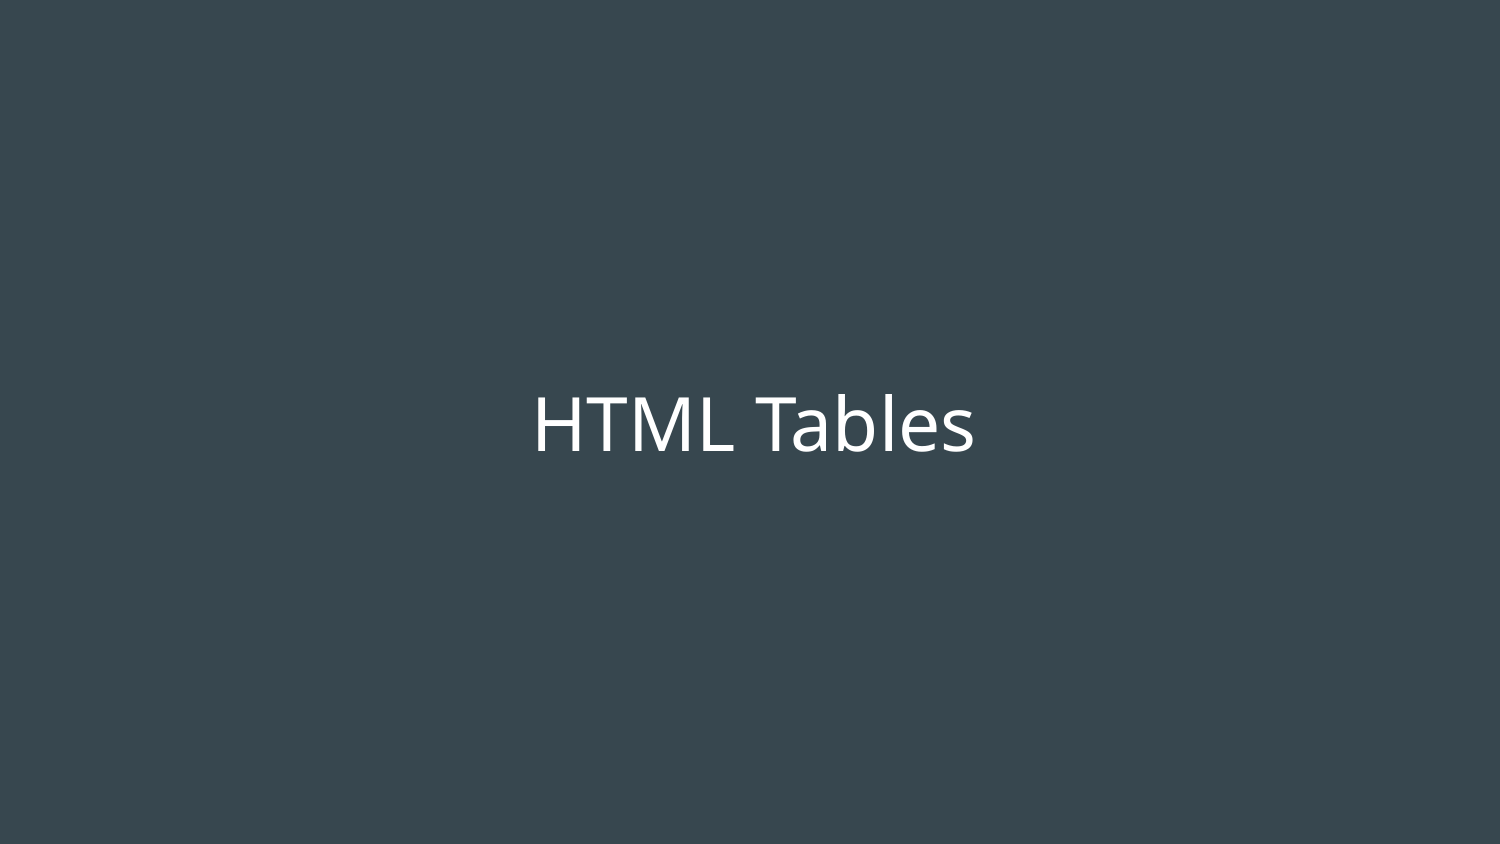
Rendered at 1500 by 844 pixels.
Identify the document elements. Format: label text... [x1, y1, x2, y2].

title HTML Tables [110, 351, 1399, 493]
